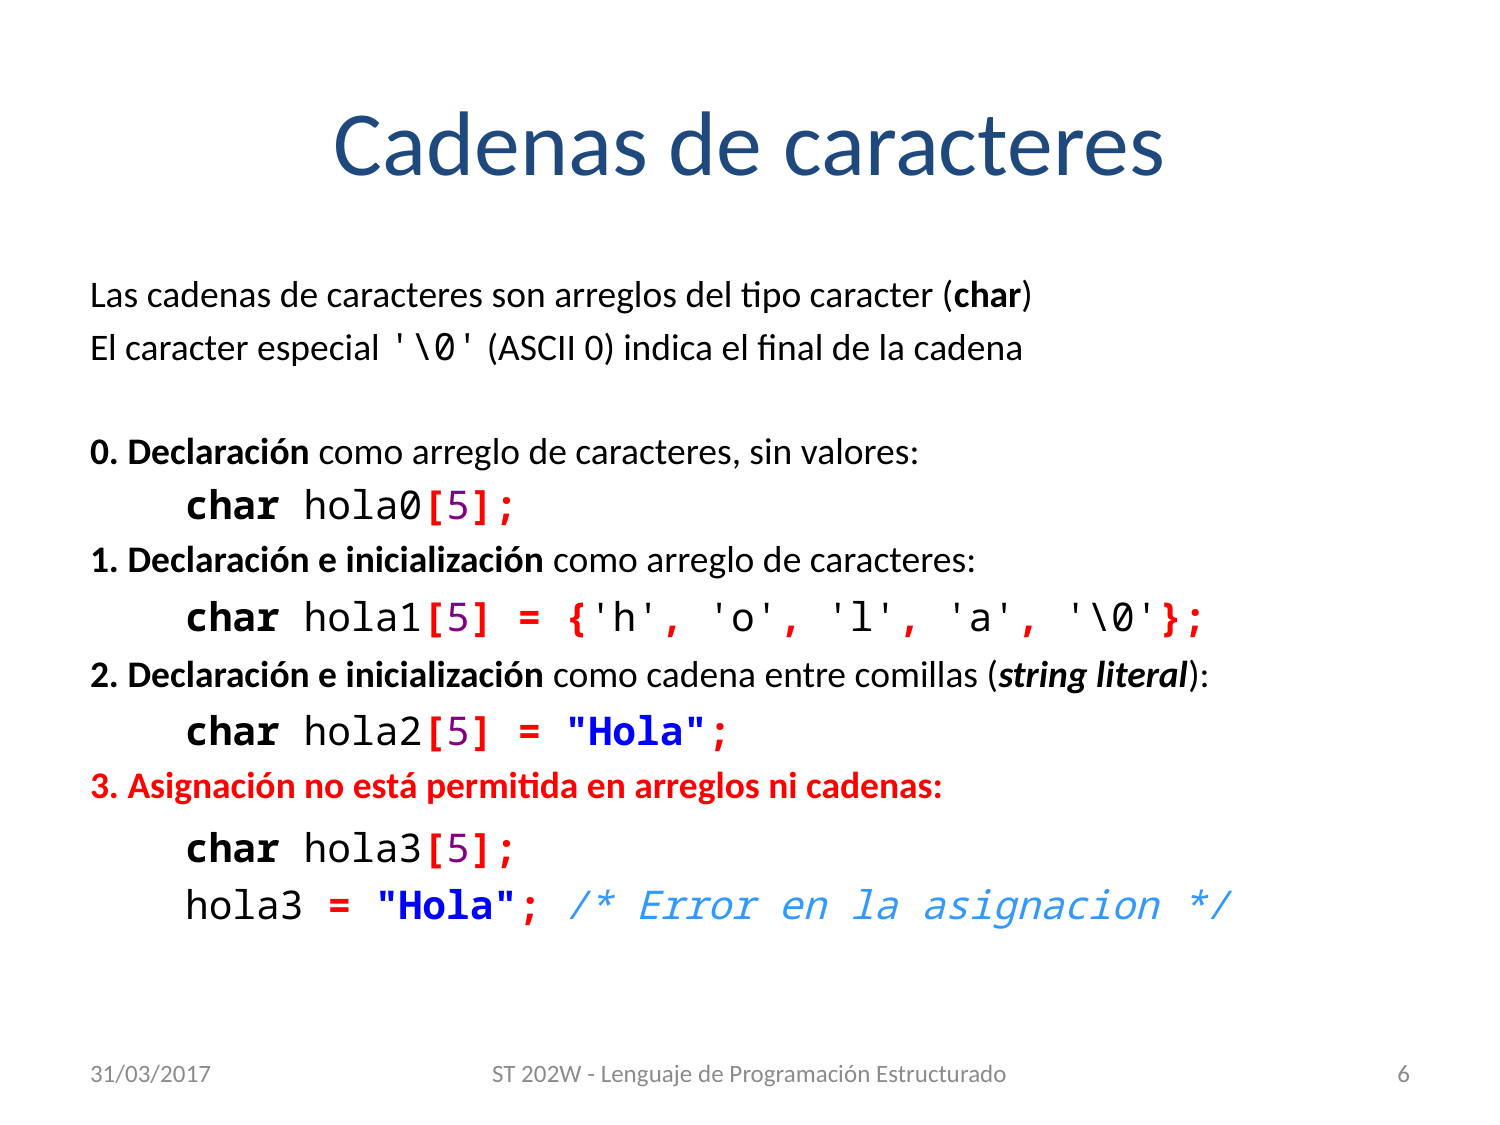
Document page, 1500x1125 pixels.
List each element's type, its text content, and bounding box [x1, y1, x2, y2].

footer ST 202W - Lenguaje de Programación Estructurado [474, 1042, 1025, 1103]
slide_number 6 [1074, 1042, 1425, 1103]
title Cadenas de caracteres [75, 45, 1425, 233]
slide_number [75, 1042, 425, 1103]
list Las cadenas de caracteres son arreglos del tipo caracter (char) El caracter especial '\0' (ASCII 0) indica el final de la cadena 0. Declaración como arreglo de caracteres, sin valores: char hola0[5]; 1. Declaración e inicialización como arreglo de caracteres: char hola1[5] = {'h', 'o', 'l', 'a', '\0'}; 2. Declaración e inicialización como cadena entre comillas (string literal): char hola2[5] = "Hola"; 3. Asignación no está permitida en arreglos ni cadenas: char hola3[5]; hola3 = "Hola"; /* Error en la asignacion */ [75, 262, 1425, 1005]
